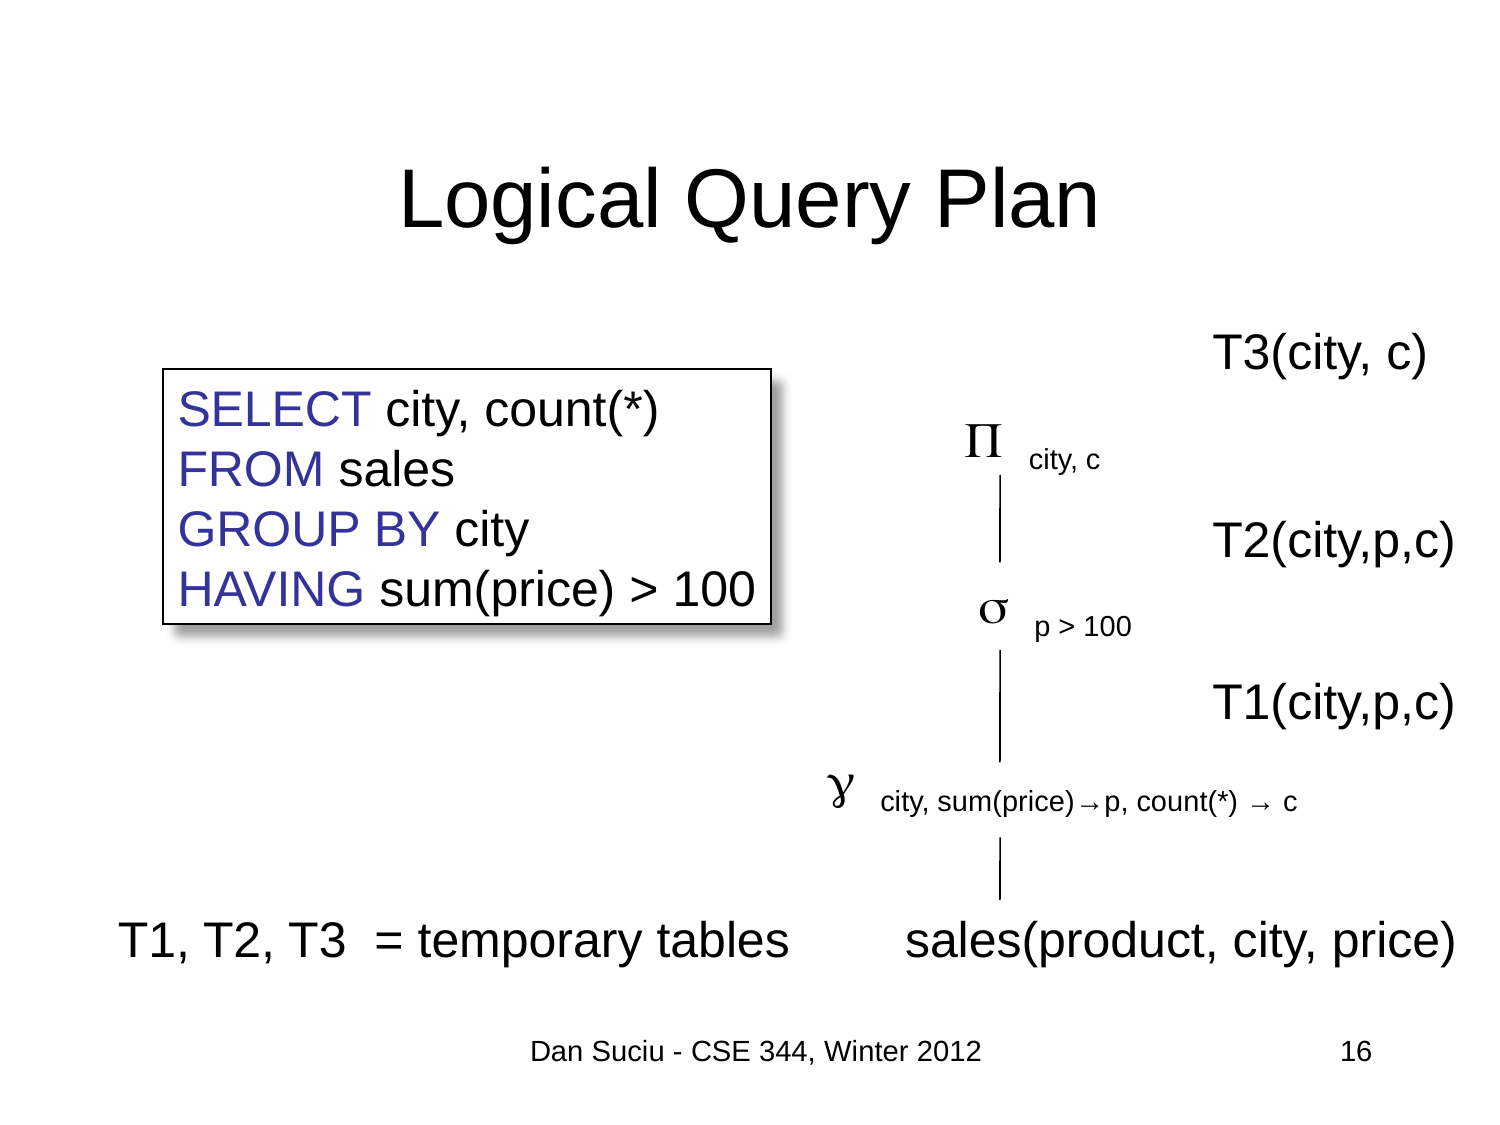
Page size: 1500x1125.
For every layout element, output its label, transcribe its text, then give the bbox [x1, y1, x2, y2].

title Logical Query Plan [112, 99, 1388, 288]
text_box T3(city, c) [1197, 312, 1444, 388]
text_box T1, T2, T3 = temporary tables [103, 900, 806, 976]
text_box T1(city,p,c) [1197, 662, 1472, 738]
text_box sales(product, city, price) [890, 899, 1473, 975]
text_box SELECT city, count(*) FROM sales GROUP BY city HAVING sum(price) > 100 [162, 369, 772, 624]
text_box g city, sum(price)→p, count(*) → c [812, 741, 1388, 825]
text_box s p > 100 [964, 566, 1148, 650]
text_box T2(city,p,c) [1197, 499, 1472, 575]
text_box P city, c [949, 399, 1116, 483]
slide_number 16 [1074, 1024, 1388, 1101]
footer Dan Suciu - CSE 344, Winter 2012 [474, 1024, 1038, 1101]
